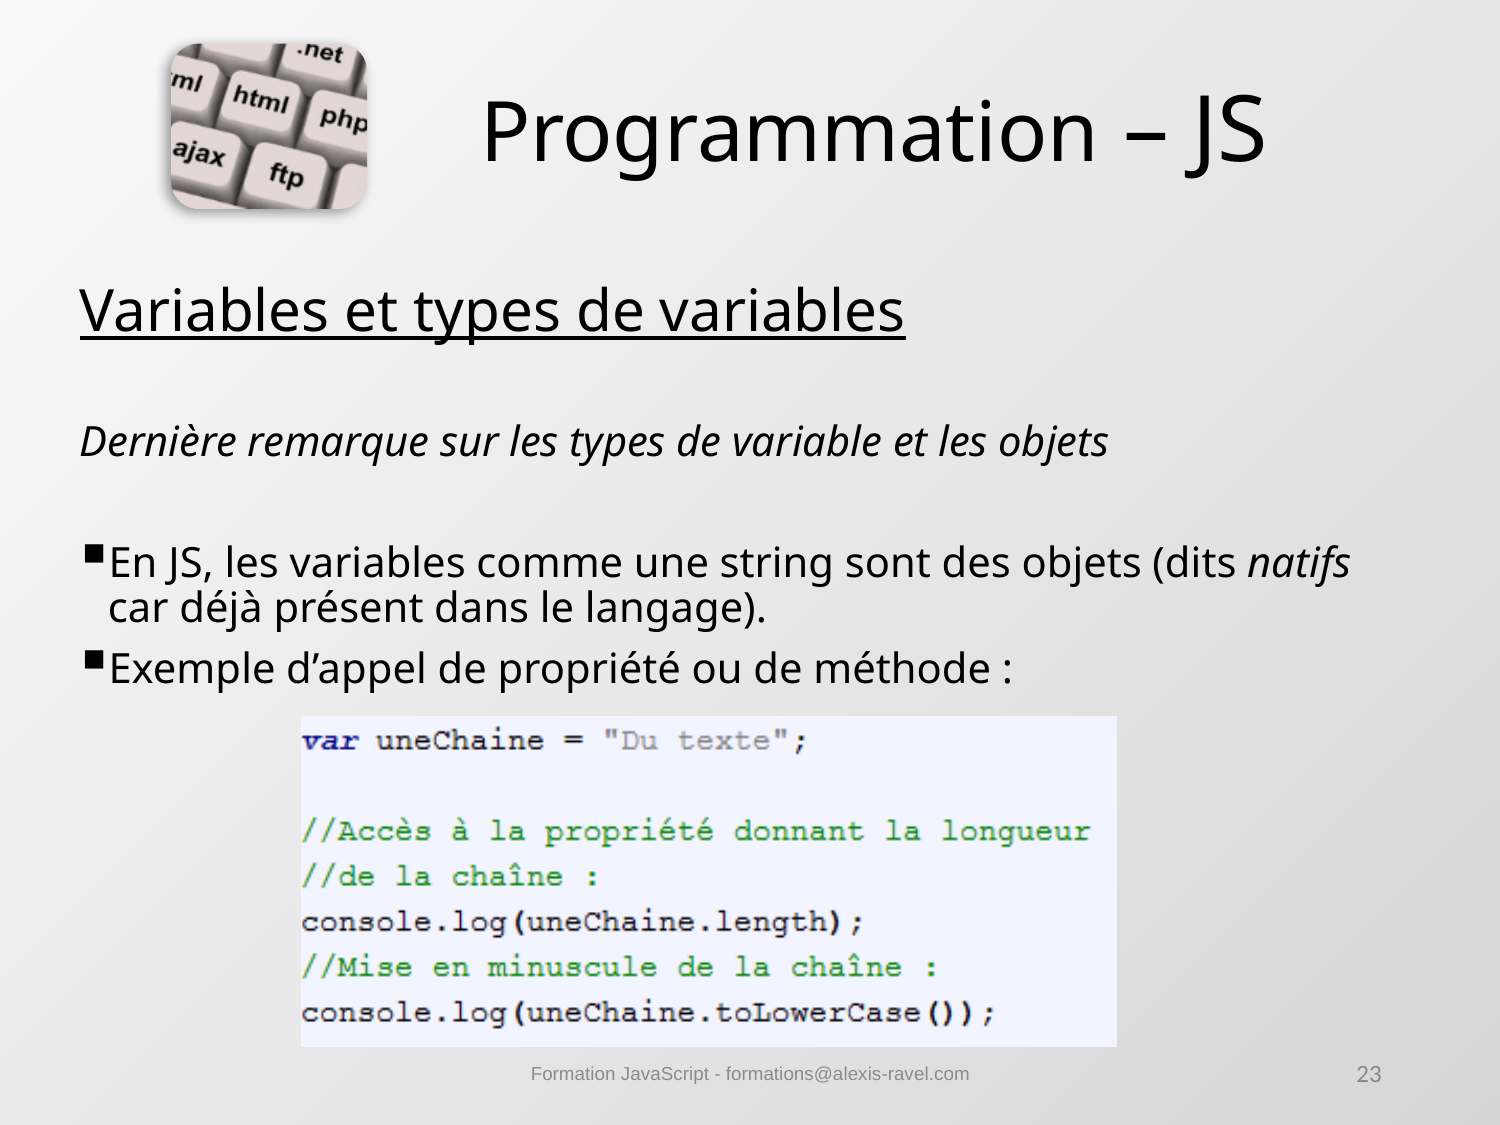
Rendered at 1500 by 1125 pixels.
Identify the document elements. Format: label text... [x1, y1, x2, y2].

list Variables et types de variables Dernière remarque sur les types de variable et les objets En JS, les variables comme une string sont des objets (dits natifs car déjà présent dans le langage). Exemple d’appel de propriété ou de méthode : [64, 208, 1415, 1059]
footer Formation JavaScript - formations@alexis-ravel.com [496, 1047, 1004, 1103]
slide_number 153 [172, 209, 356, 218]
text_box Programmation – JS [350, 42, 1436, 206]
picture [171, 43, 368, 209]
picture [300, 716, 1117, 1047]
slide_number 23 [1059, 1042, 1397, 1103]
